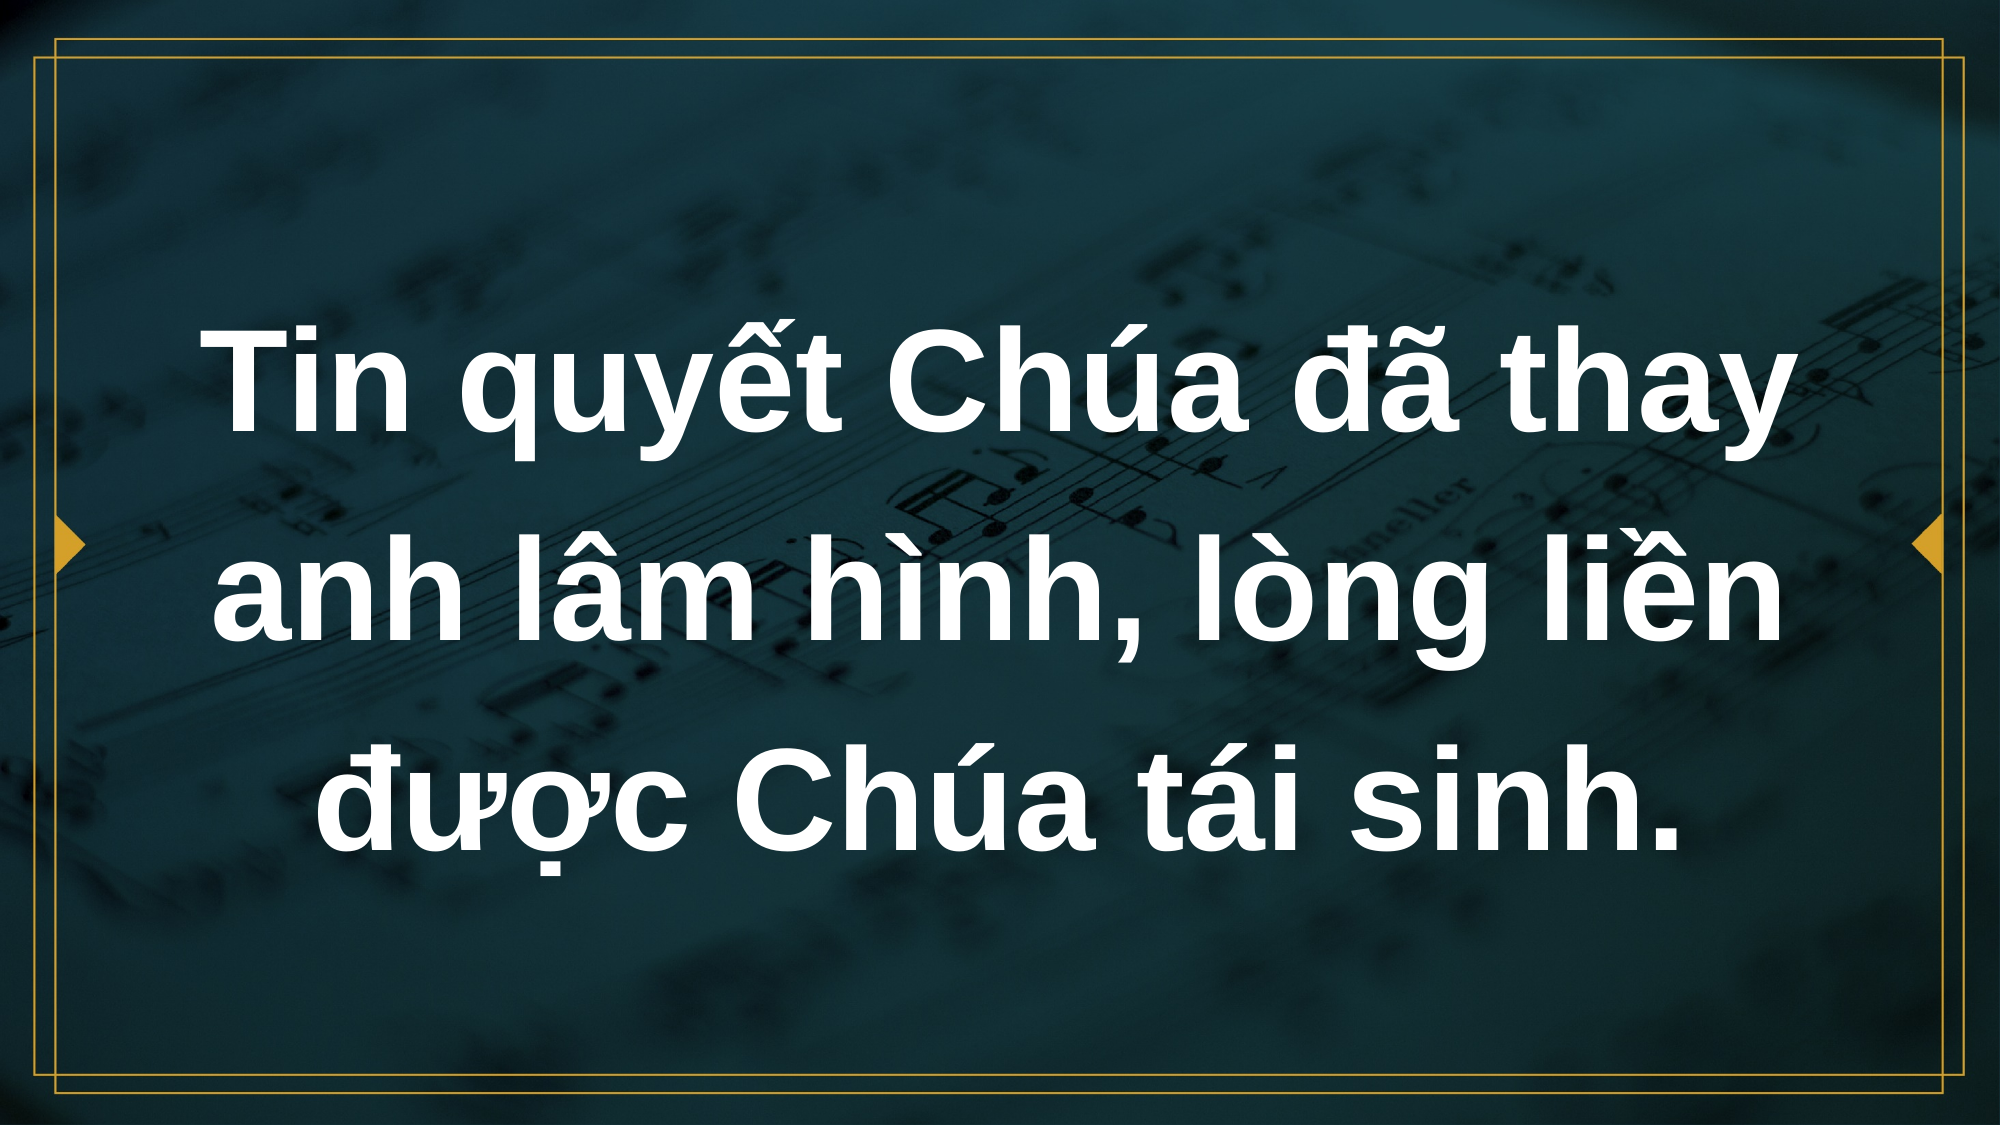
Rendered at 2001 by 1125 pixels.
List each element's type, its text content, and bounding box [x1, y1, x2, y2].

picture [0, 0, 2000, 1125]
title Tin quyết Chúa đã thay anh lâm hình, lòng liền được Chúa tái sinh. [55, 53, 1945, 1077]
